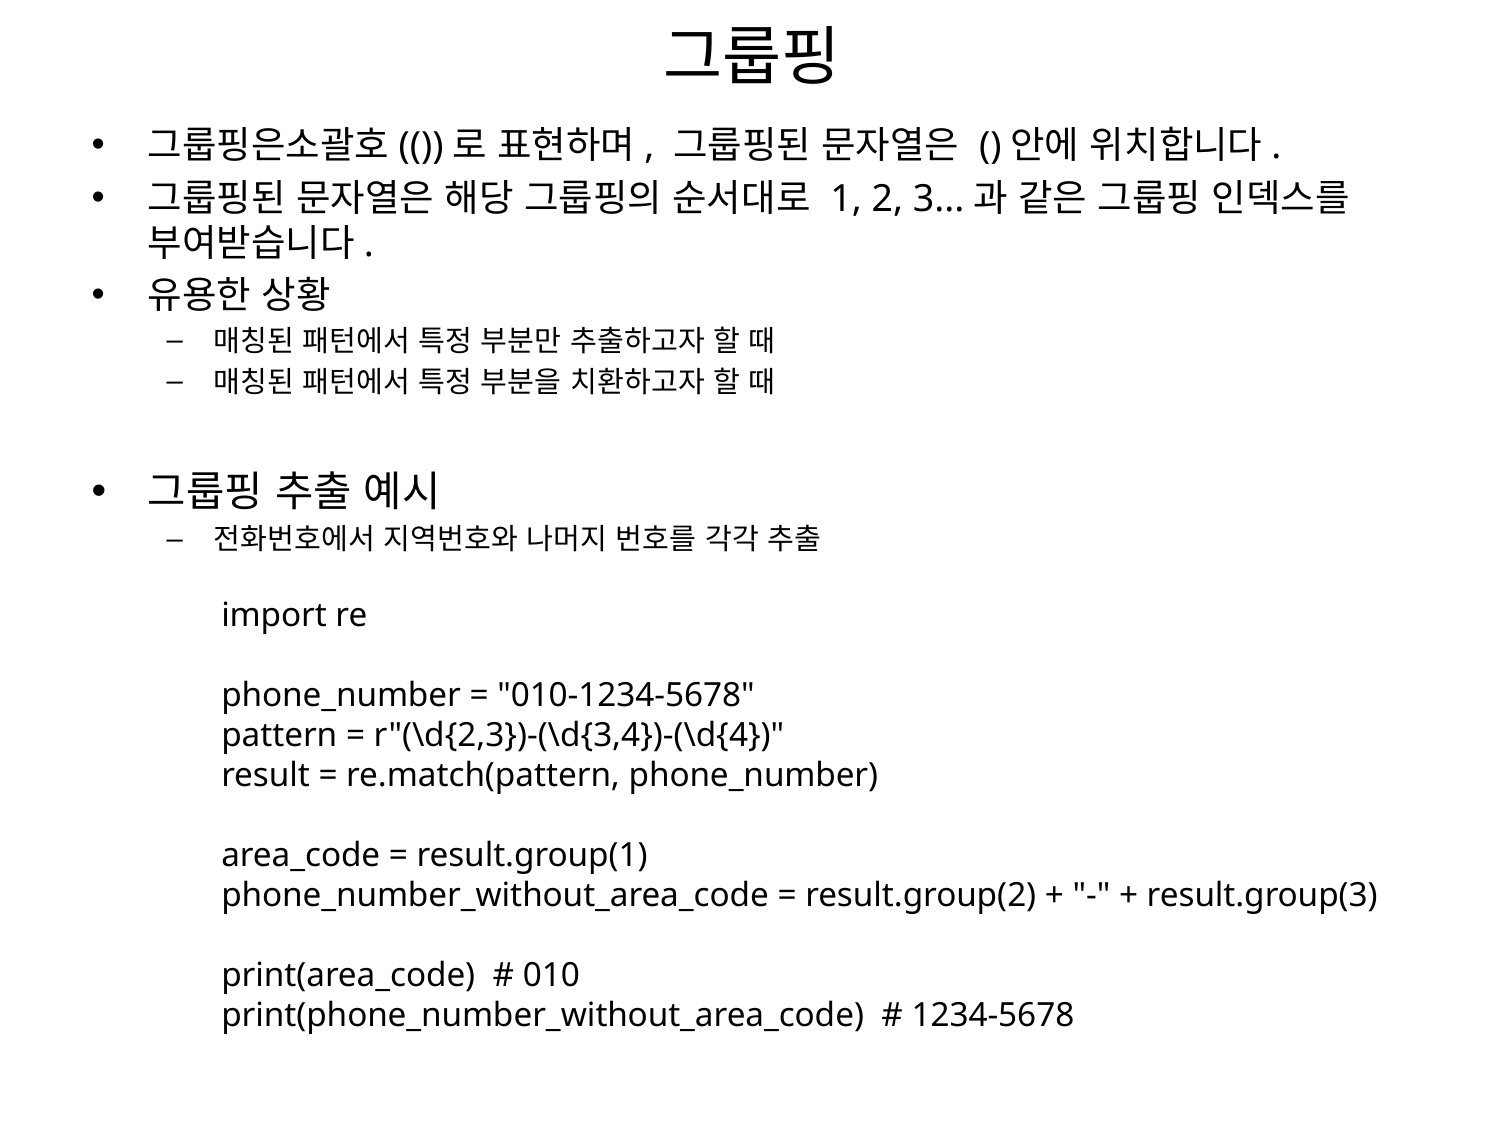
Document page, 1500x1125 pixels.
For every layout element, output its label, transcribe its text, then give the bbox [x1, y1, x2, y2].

title 그룹핑 [76, 7, 1427, 100]
list 그룹핑은소괄호(())로 표현하며, 그룹핑된 문자열은 ()안에 위치합니다. 그룹핑된 문자열은 해당 그룹핑의 순서대로 1, 2, 3...과 같은 그룹핑 인덱스를 부여받습니다. 유용한 상황 매칭된 패턴에서 특정 부분만 추출하고자 할 때 매칭된 패턴에서 특정 부분을 치환하고자 할 때 그룹핑 추출 예시 전화번호에서 지역번호와 나머지 번호를 각각 추출 [76, 113, 1427, 982]
text_box import re phone_number = "010-1234-5678" pattern = r"(\d{2,3})-(\d{3,4})-(\d{4})" result = re.match(pattern, phone_number) area_code = result.group(1) phone_number_without_area_code = result.group(2) + "-" + result.group(3) print(area_code) # 010 print(phone_number_without_area_code) # 1234-5678 [206, 586, 1447, 1040]
